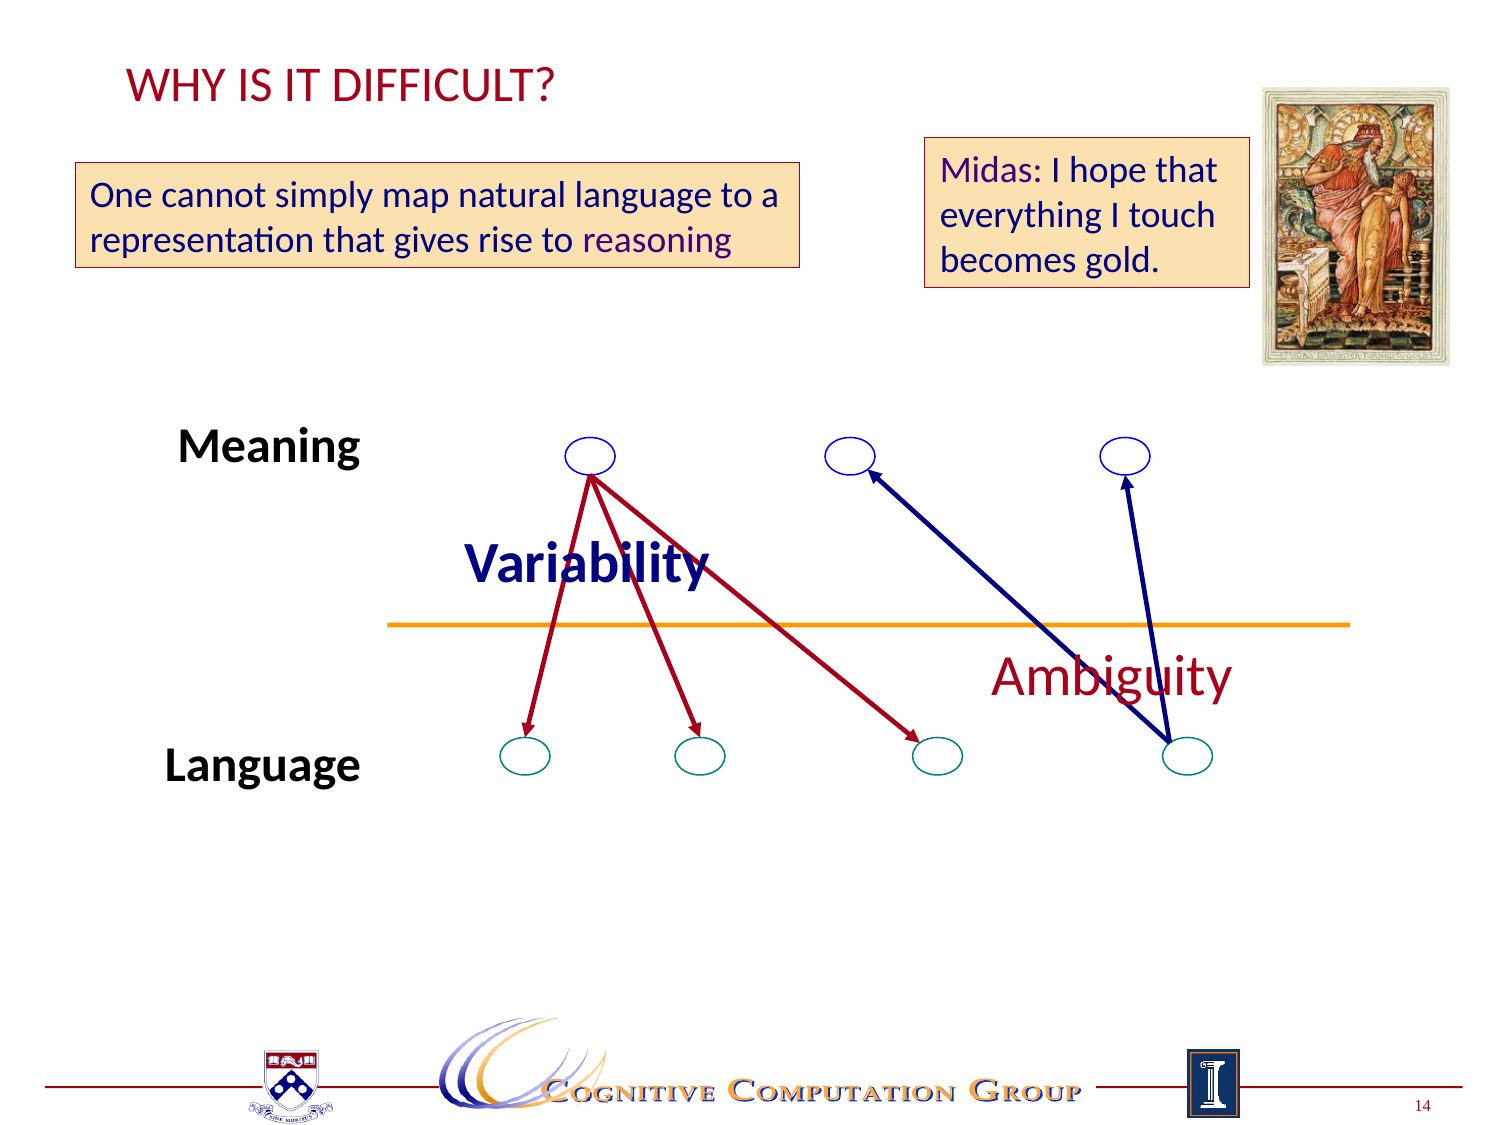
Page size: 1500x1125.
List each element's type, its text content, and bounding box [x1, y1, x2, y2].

picture [439, 1018, 608, 1112]
text_box [1100, 437, 1151, 469]
text_box [675, 743, 726, 775]
picture [248, 1049, 334, 1125]
text_box Meaning [162, 412, 400, 482]
text_box One cannot simply map natural language to a representation that gives rise to reasoning [75, 162, 800, 268]
title Why is it Difficult? [110, 37, 1386, 125]
text_box [912, 743, 963, 775]
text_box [880, 469, 1235, 743]
text_box [500, 743, 551, 775]
text_box [1162, 743, 1213, 775]
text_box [449, 474, 920, 743]
text_box [825, 437, 876, 474]
picture [1262, 87, 1450, 366]
text_box [565, 437, 616, 474]
text_box Language [149, 730, 438, 800]
text_box Midas: I hope that everything I touch becomes gold. [924, 137, 1250, 288]
picture [1187, 1049, 1240, 1118]
